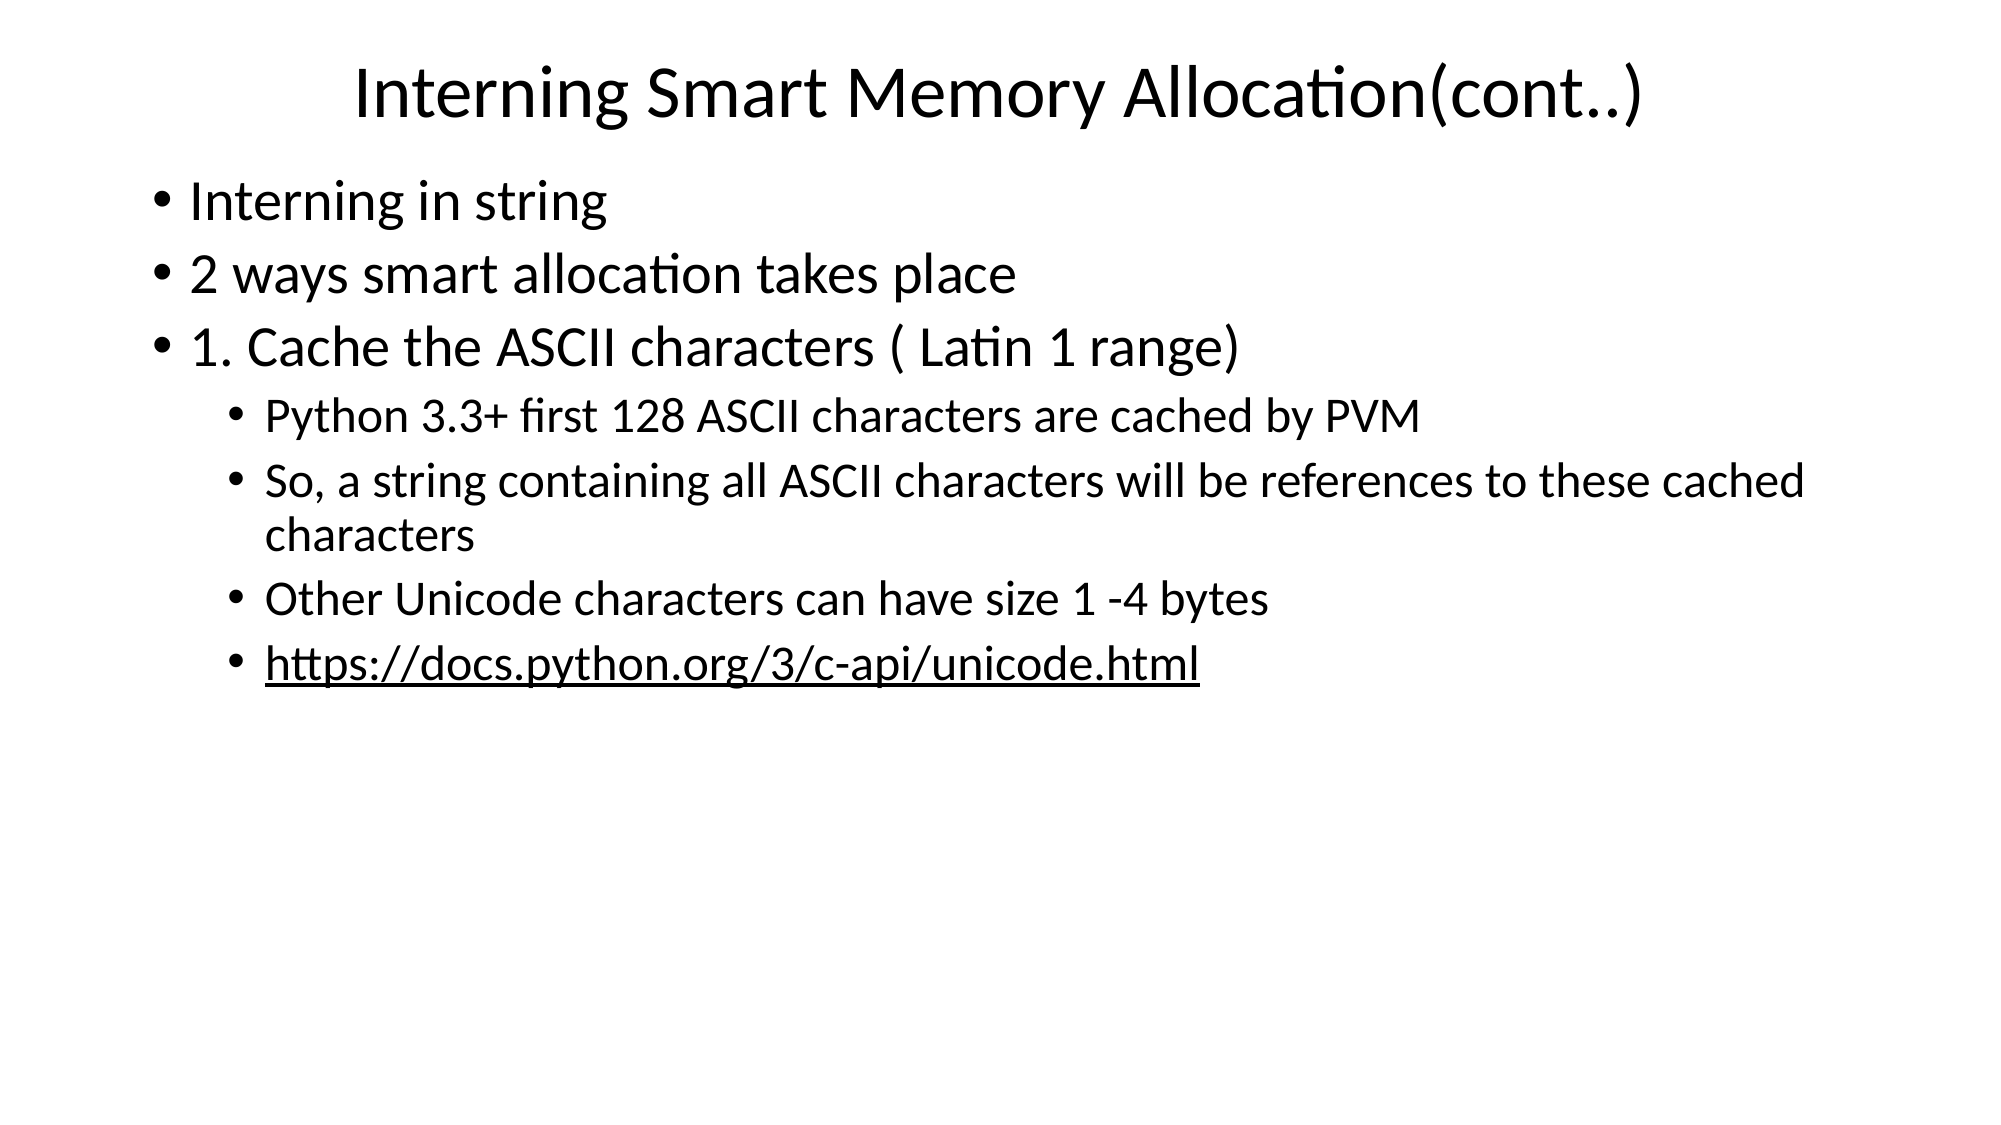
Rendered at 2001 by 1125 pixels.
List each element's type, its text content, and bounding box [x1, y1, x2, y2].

title Interning Smart Memory Allocation(cont..) [137, 24, 1863, 163]
list Interning in string 2 ways smart allocation takes place 1. Cache the ASCII characters ( Latin 1 range) Python 3.3+ first 128 ASCII characters are cached by PVM So, a string containing all ASCII characters will be references to these cached characters Other Unicode characters can have size 1 -4 bytes https://docs.python.org/3/c-api/unicode.html [137, 163, 1863, 1125]
